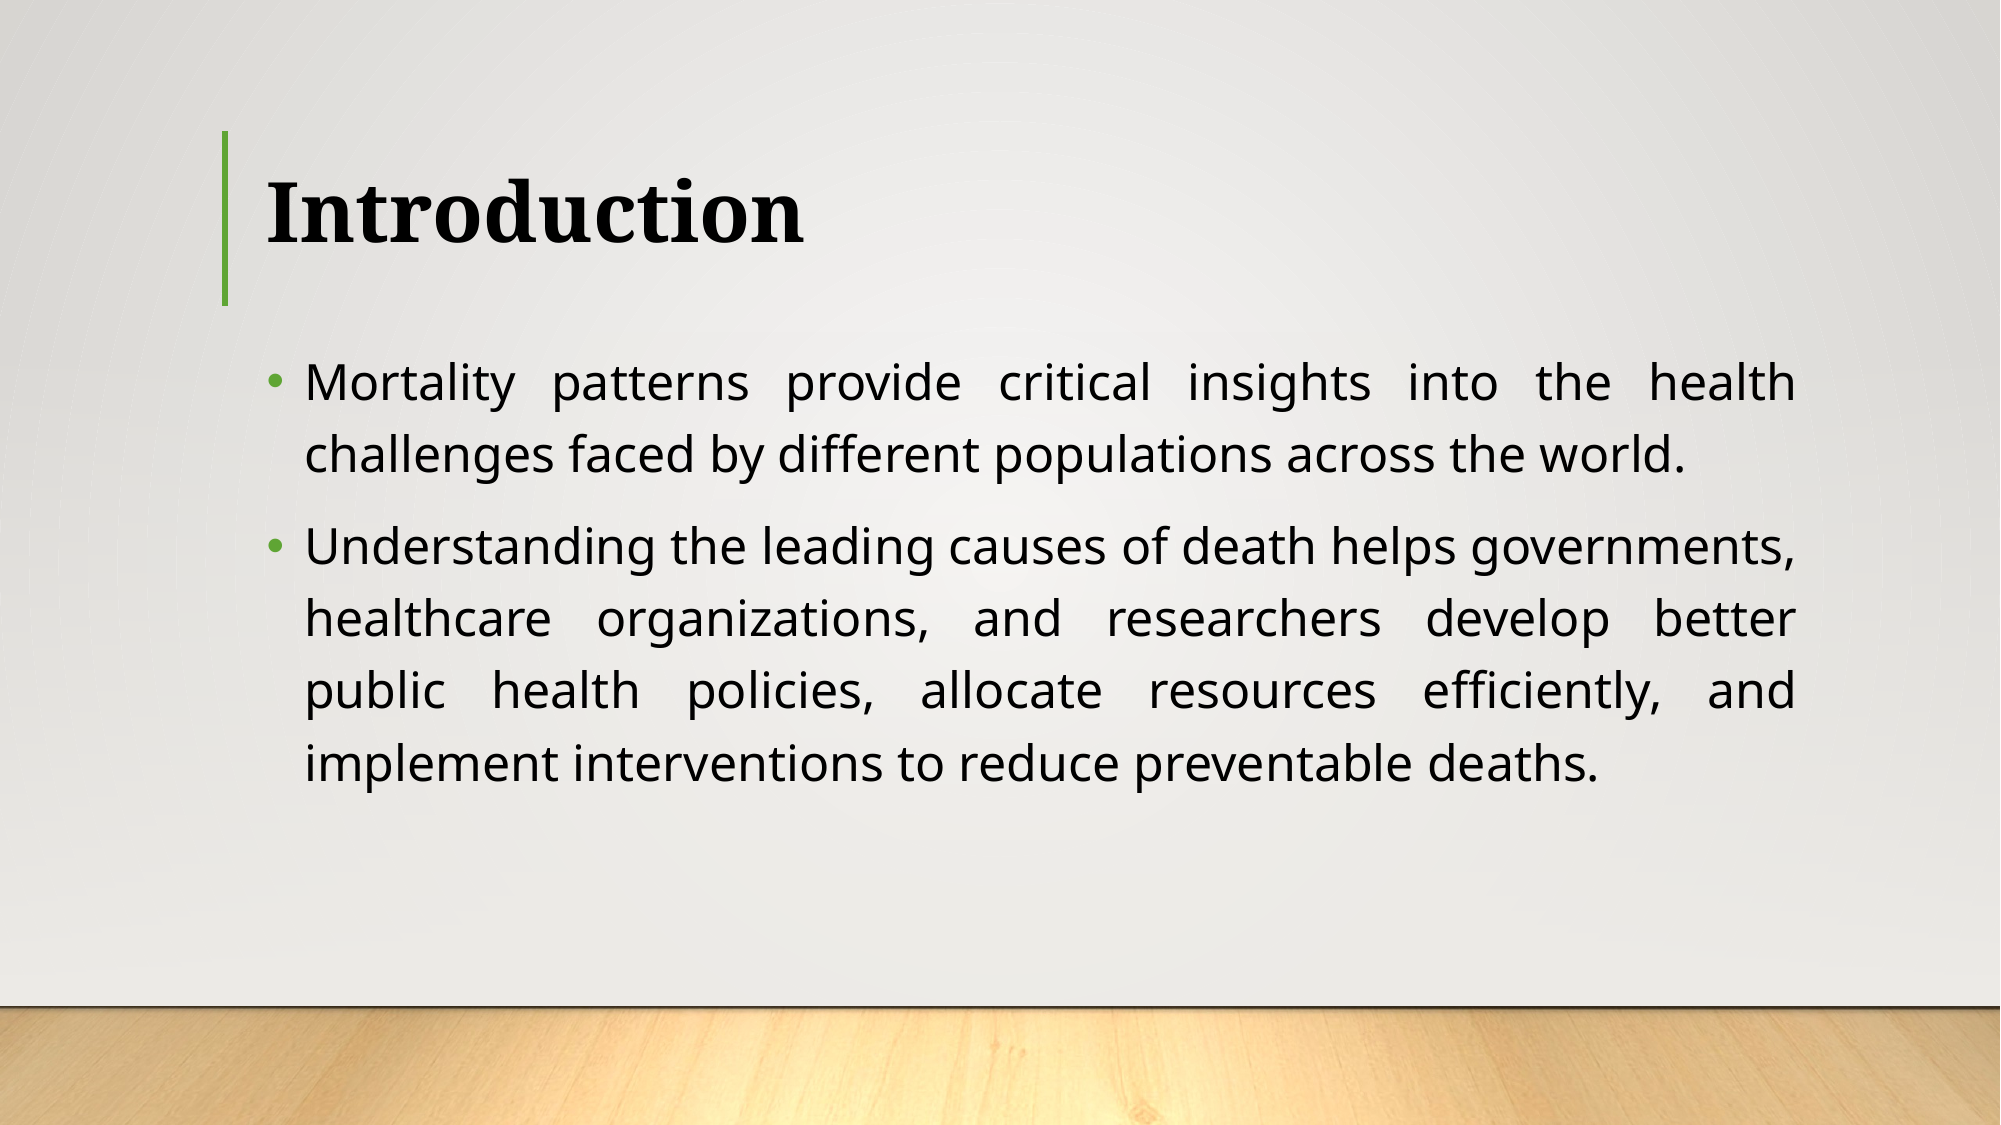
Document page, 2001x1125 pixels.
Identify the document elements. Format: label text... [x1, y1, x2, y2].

title Introduction [251, 96, 1814, 269]
picture [0, 1006, 2000, 1125]
list Mortality patterns provide critical insights into the health challenges faced by different populations across the world. Understanding the leading causes of death helps governments, healthcare organizations, and researchers develop better public health policies, allocate resources efficiently, and implement interventions to reduce preventable deaths. [251, 330, 1814, 897]
